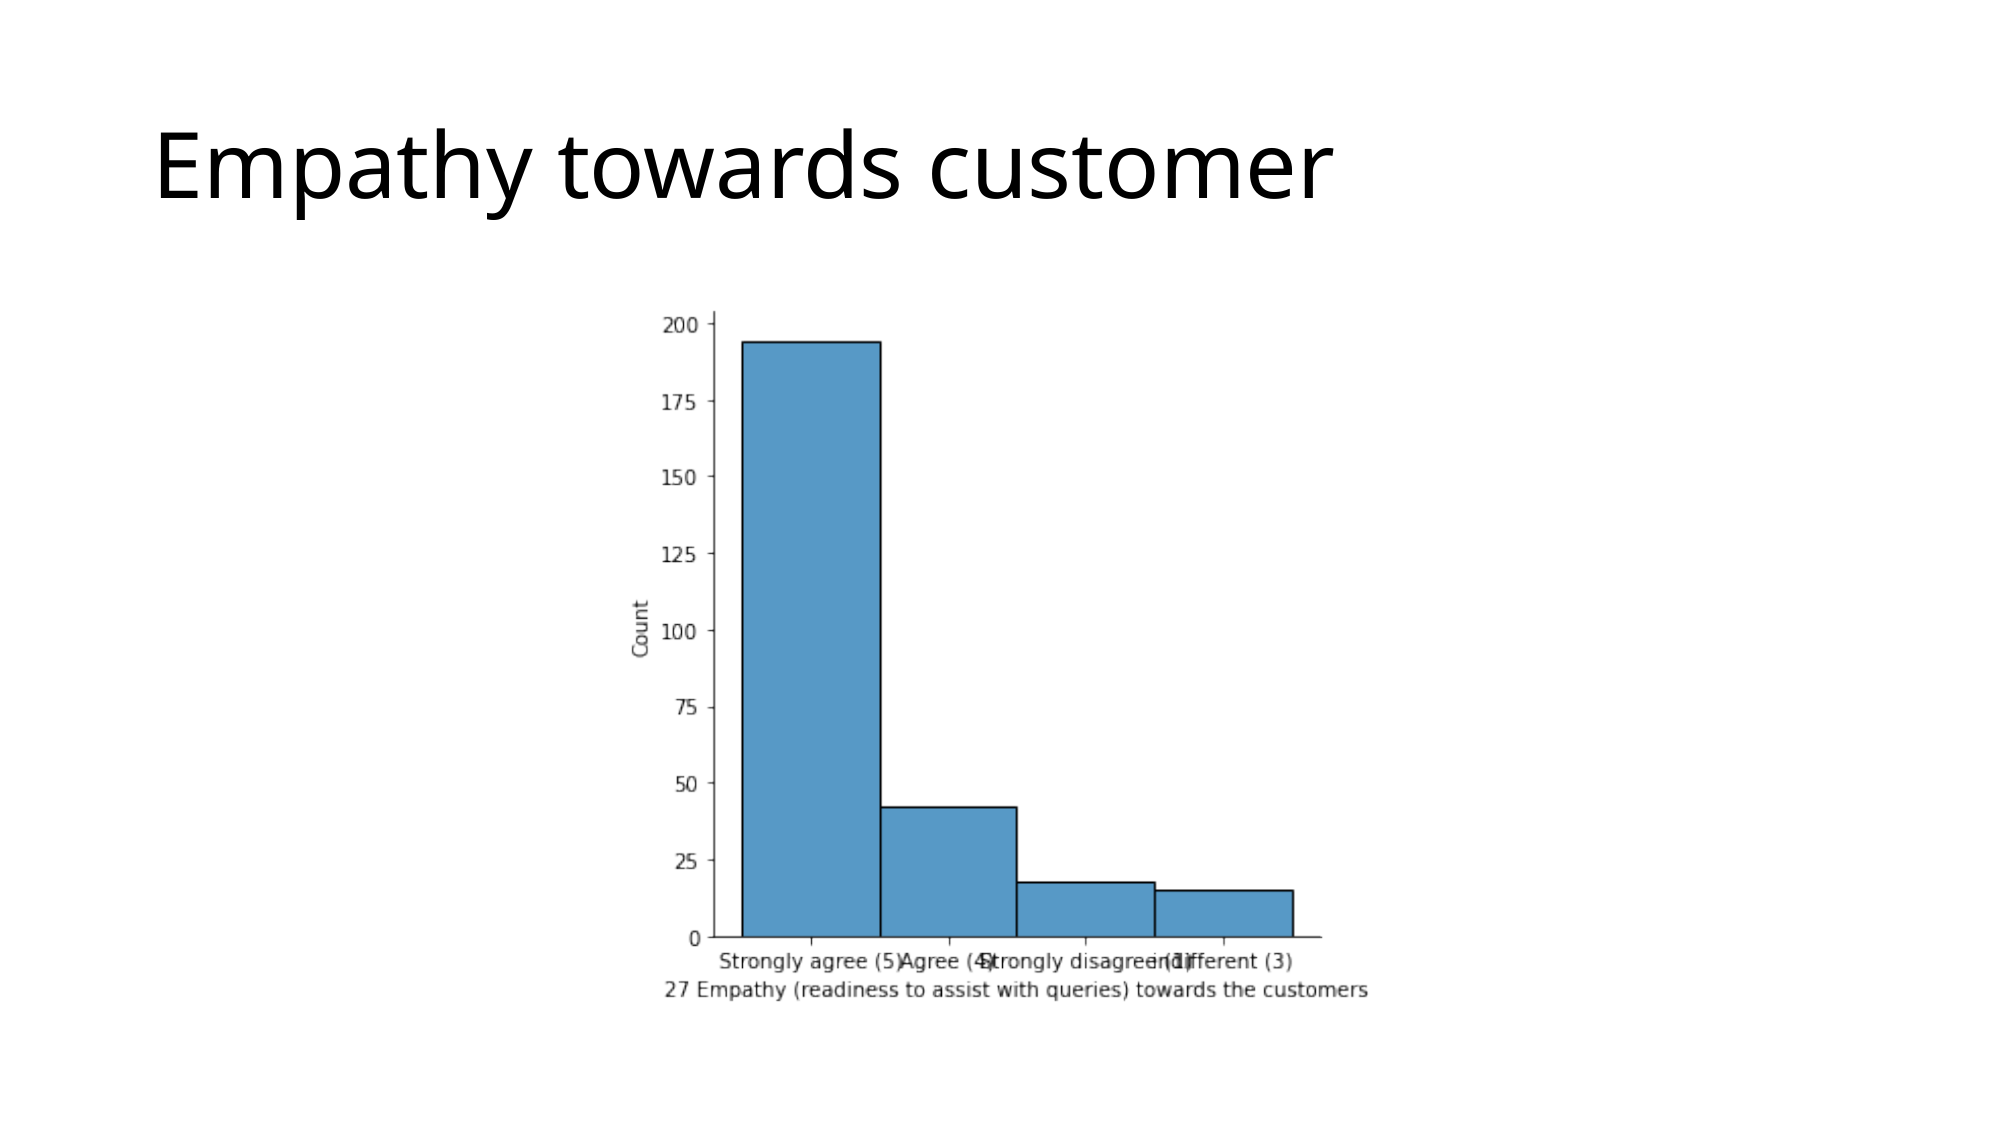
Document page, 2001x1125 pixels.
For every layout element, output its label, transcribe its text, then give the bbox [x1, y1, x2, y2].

title Empathy towards customer [137, 59, 1863, 278]
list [618, 299, 1382, 1014]
